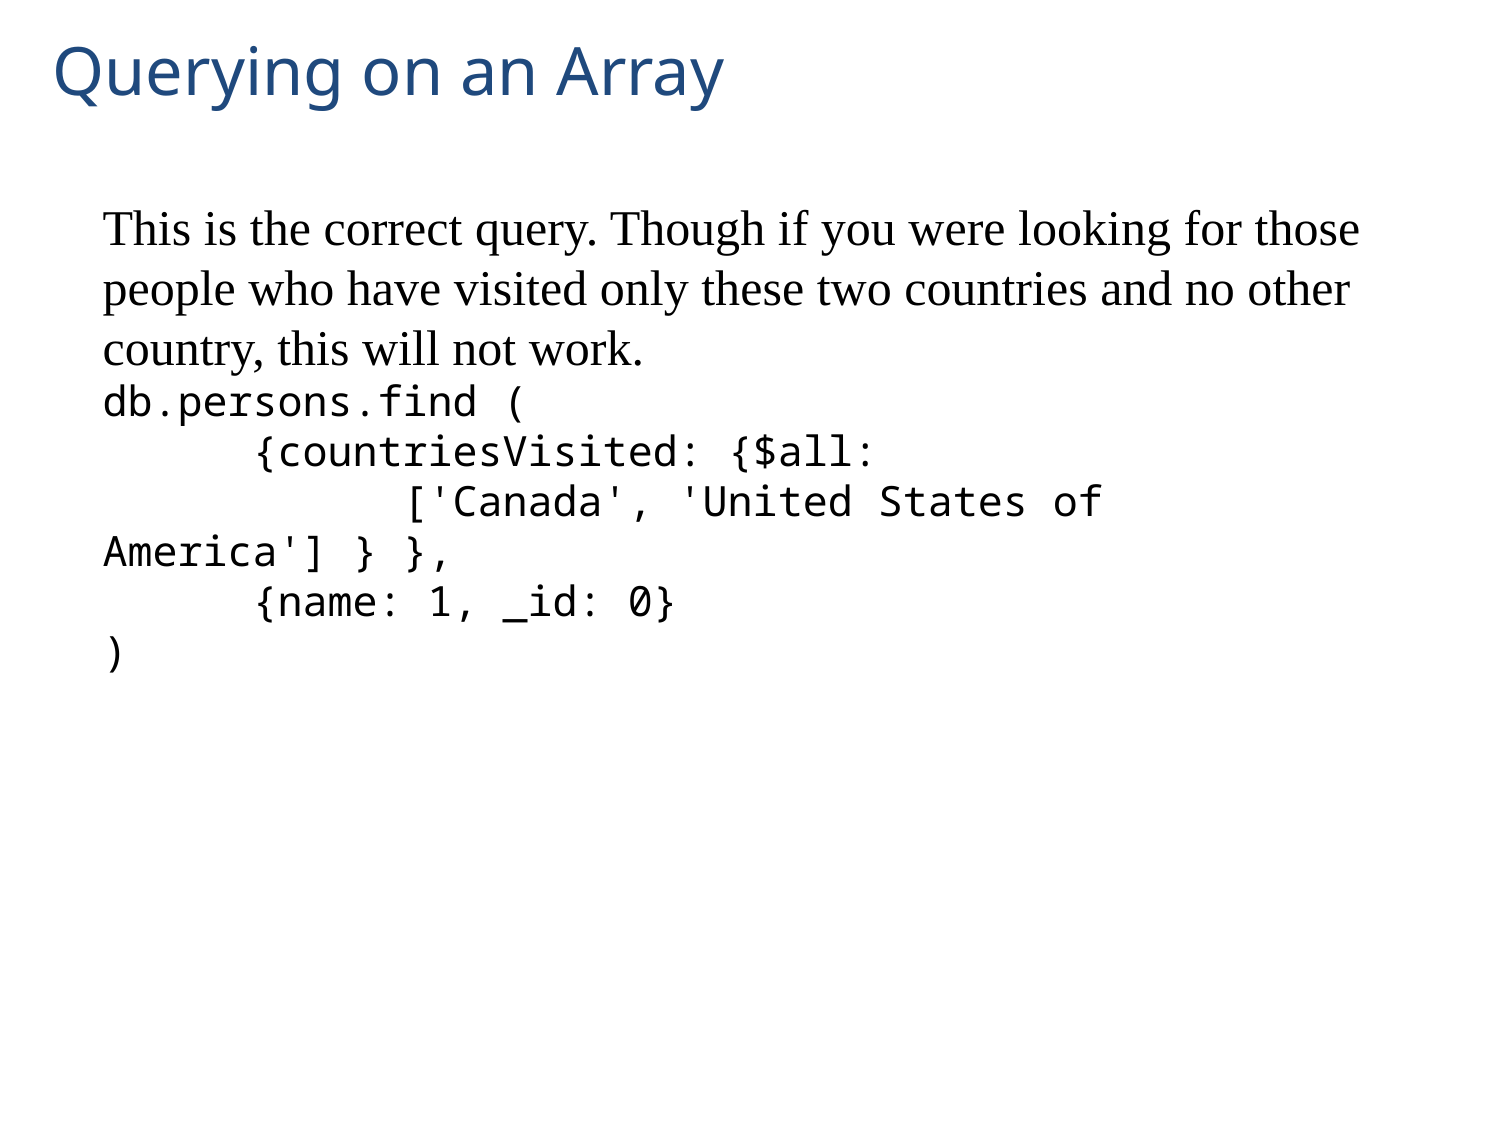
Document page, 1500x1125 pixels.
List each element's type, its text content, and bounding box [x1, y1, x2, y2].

title Querying on an Array [37, 0, 1463, 138]
list This is the correct query. Though if you were looking for those people who have visited only these two countries and no other country, this will not work. db.persons.find ( {countriesVisited: {$all: ['Canada', 'United States of America'] } }, {name: 1, _id: 0} ) [87, 187, 1413, 1063]
